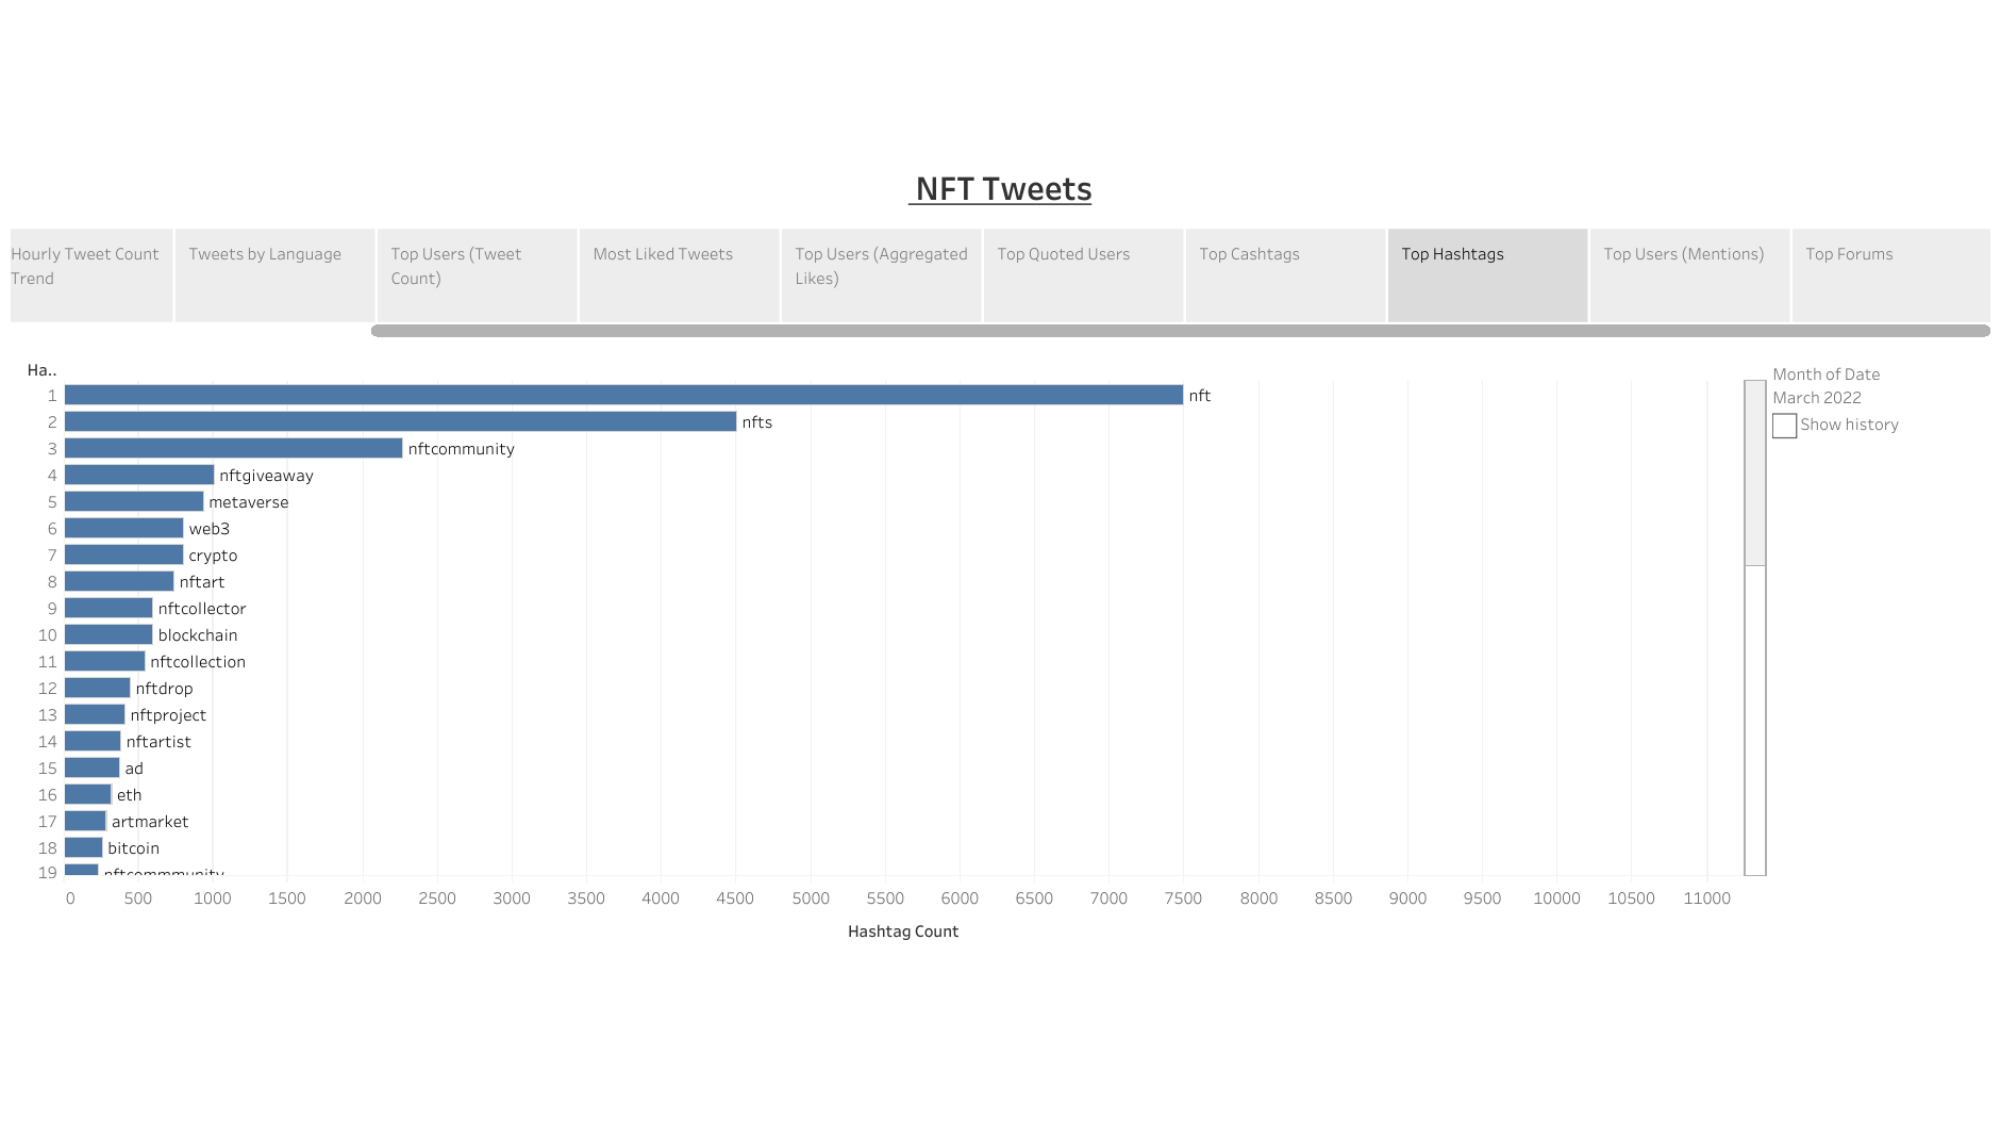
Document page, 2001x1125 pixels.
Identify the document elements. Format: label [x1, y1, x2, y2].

picture [0, 153, 2000, 972]
